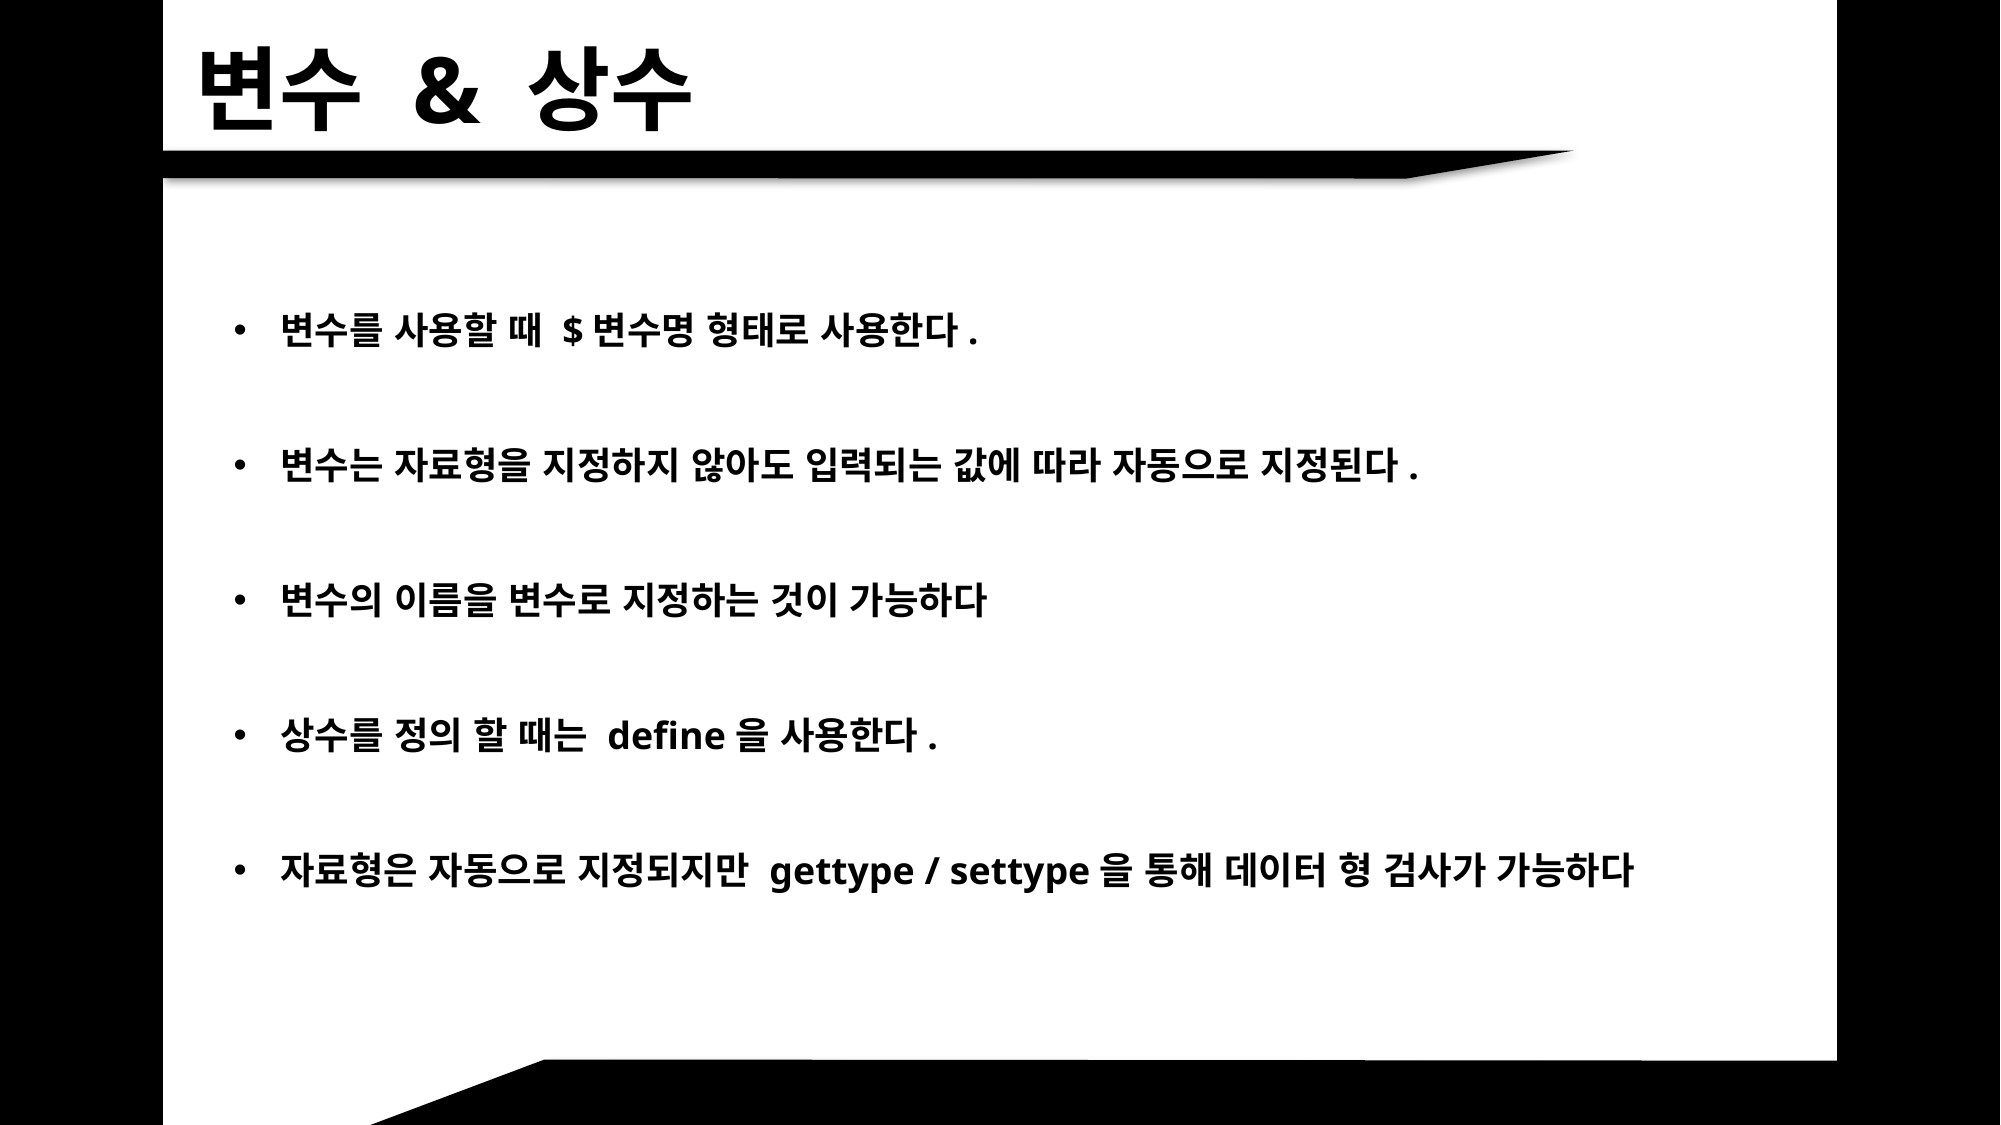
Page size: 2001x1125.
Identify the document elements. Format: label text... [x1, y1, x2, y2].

text_box 변수 & 상수 [180, 24, 1857, 150]
text_box [1837, 0, 2000, 1125]
text_box 변수를 사용할 때 $변수명 형태로 사용한다. 변수는 자료형을 지정하지 않아도 입력되는 값에 따라 자동으로 지정된다. 변수의 이름을 변수로 지정하는 것이 가능하다 상수를 정의 할 때는 define을 사용한다. 자료형은 자동으로 지정되지만 gettype / settype을 통해 데이터 형 검사가 가능하다 [218, 299, 1791, 900]
text_box [163, 149, 1574, 180]
text_box [367, 1058, 1837, 1125]
text_box [0, 0, 163, 1125]
